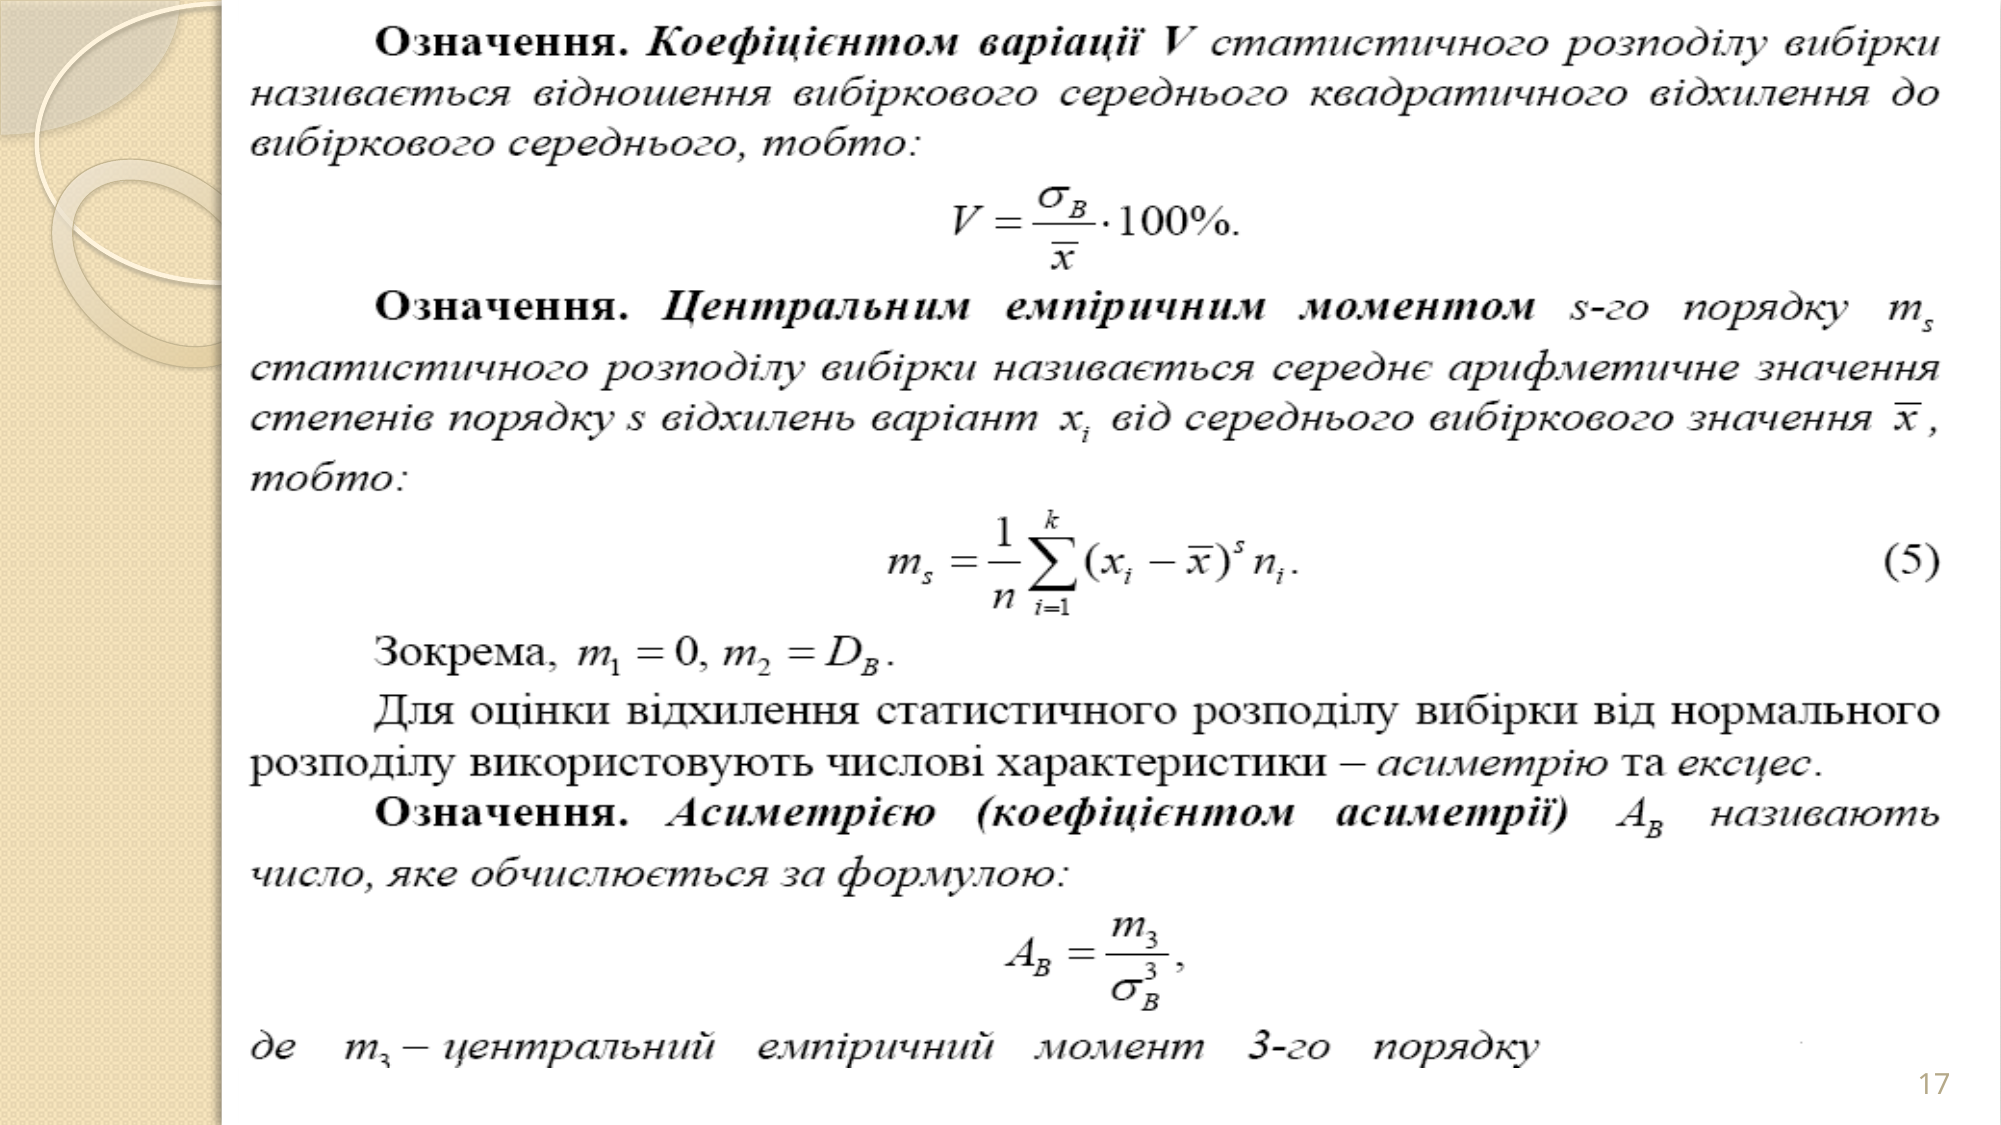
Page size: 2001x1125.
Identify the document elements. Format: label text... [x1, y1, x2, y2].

picture [234, 23, 1949, 1068]
slide_number 17 [1883, 1034, 1984, 1113]
